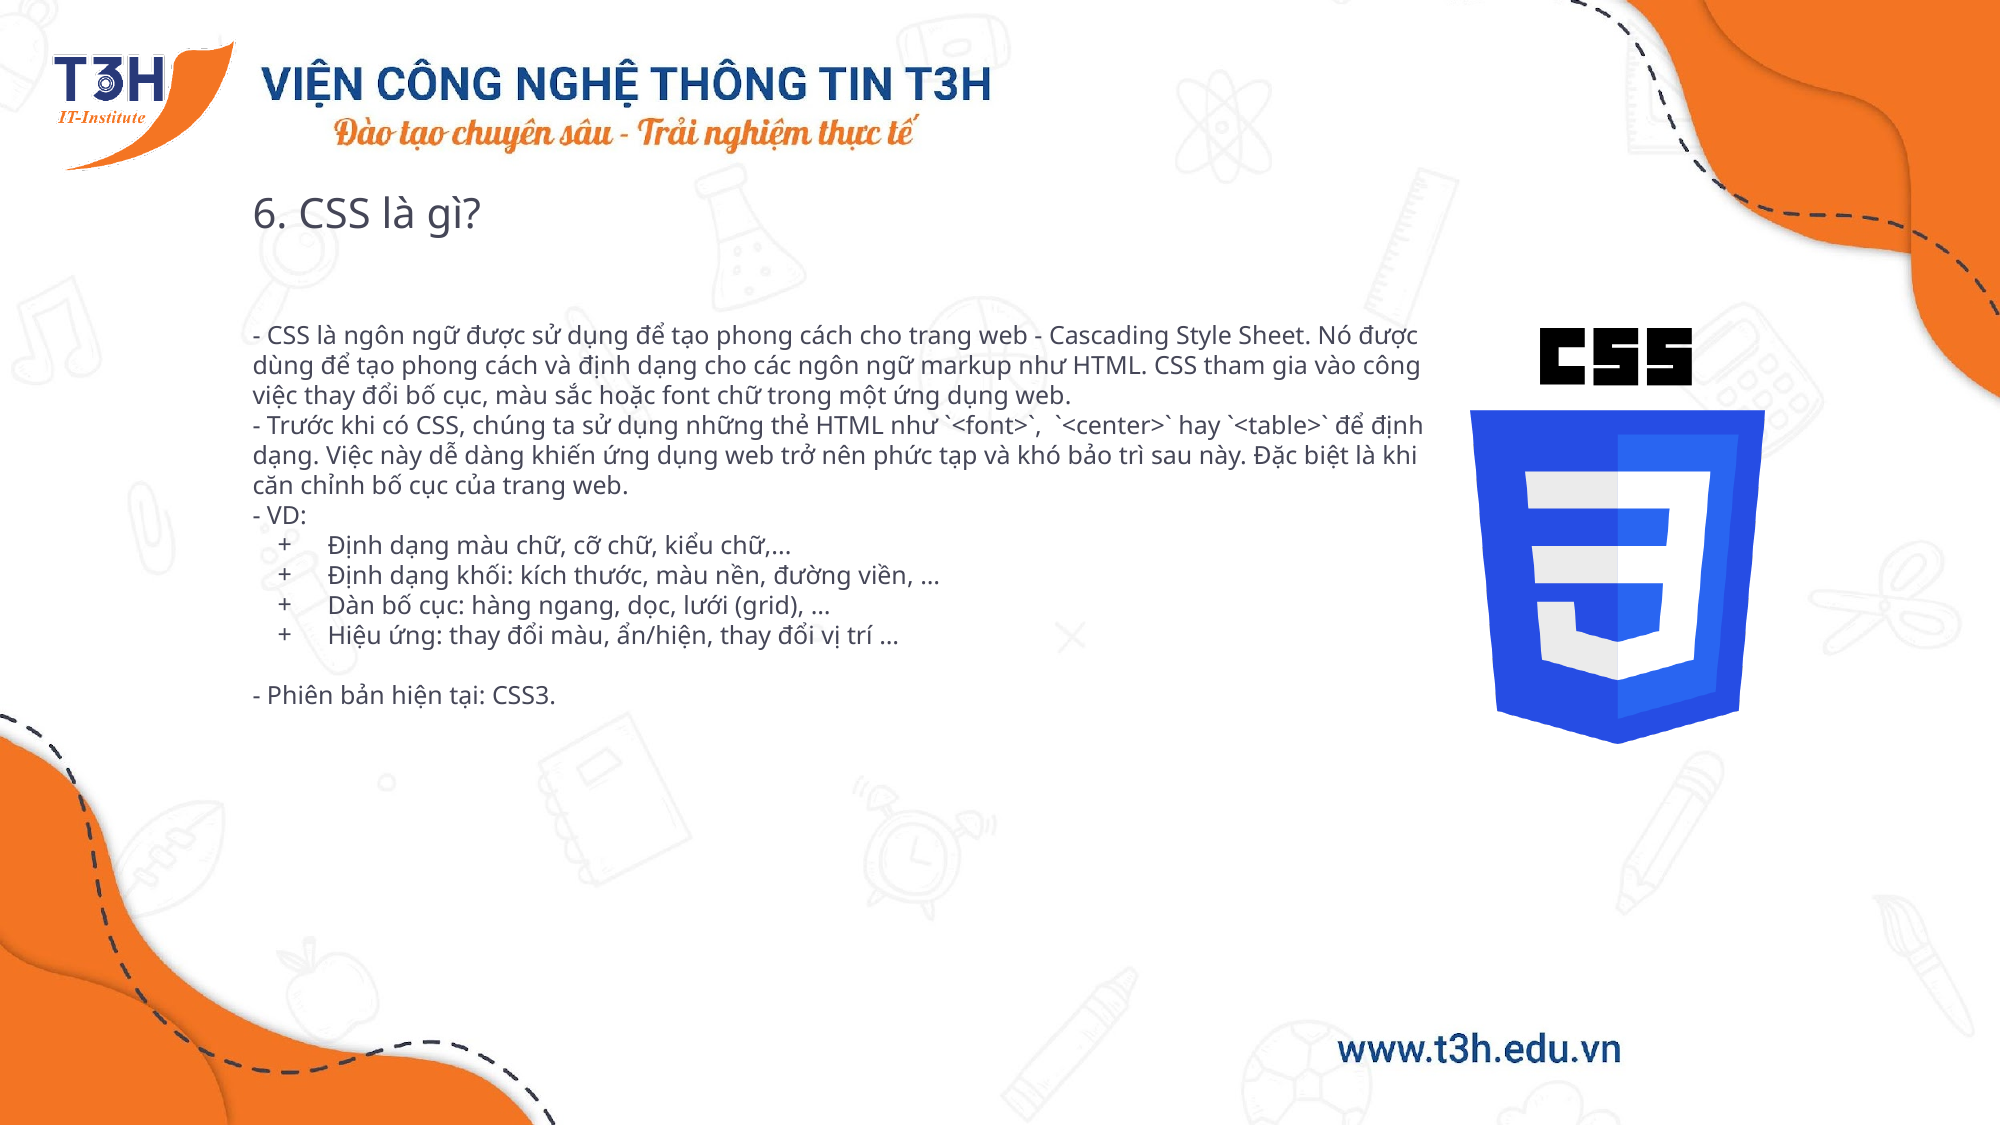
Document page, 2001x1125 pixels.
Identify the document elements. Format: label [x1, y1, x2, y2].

picture [0, 0, 2000, 1125]
text_box [351, 257, 484, 376]
